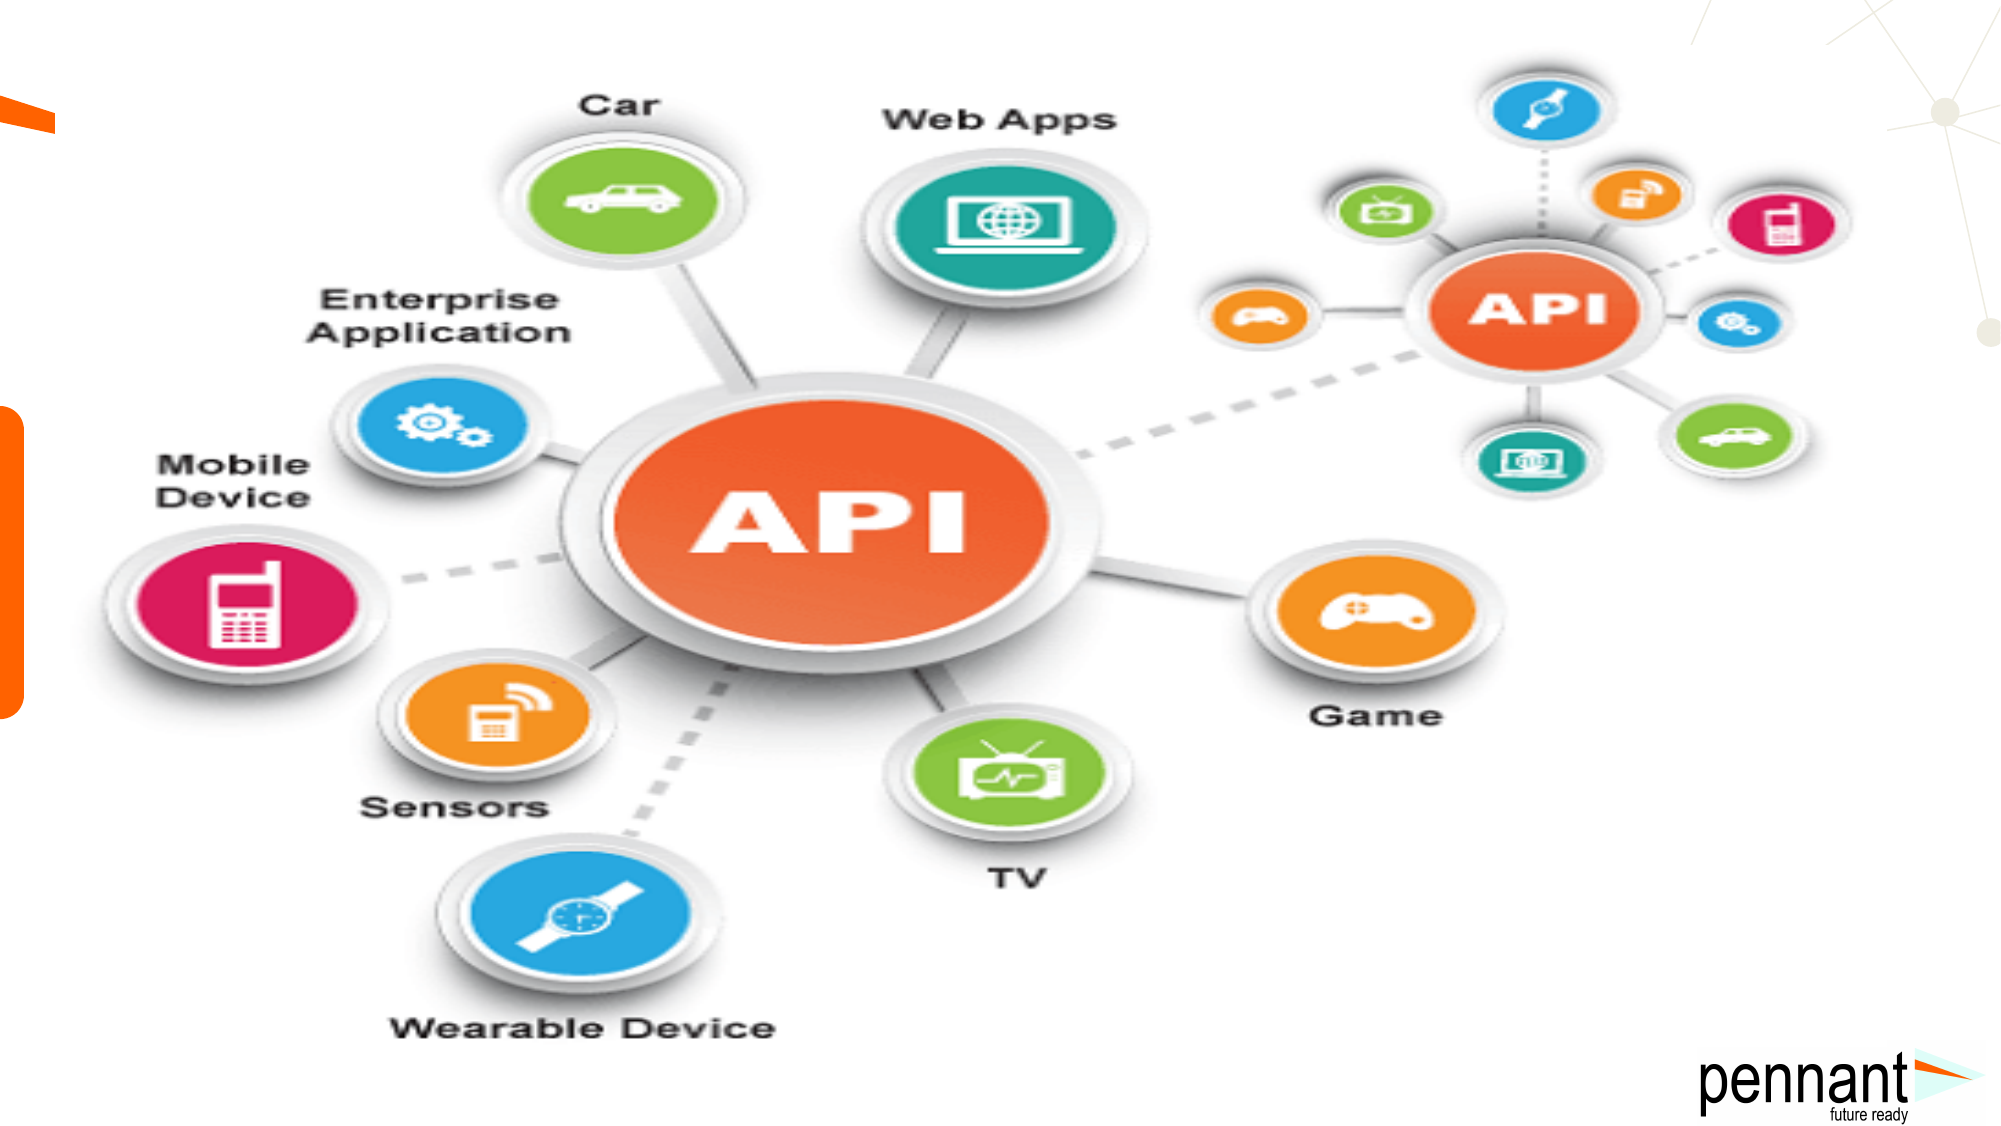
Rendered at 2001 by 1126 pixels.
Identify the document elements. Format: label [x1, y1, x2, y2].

picture [1697, 1040, 1986, 1126]
list [55, 44, 1887, 1047]
